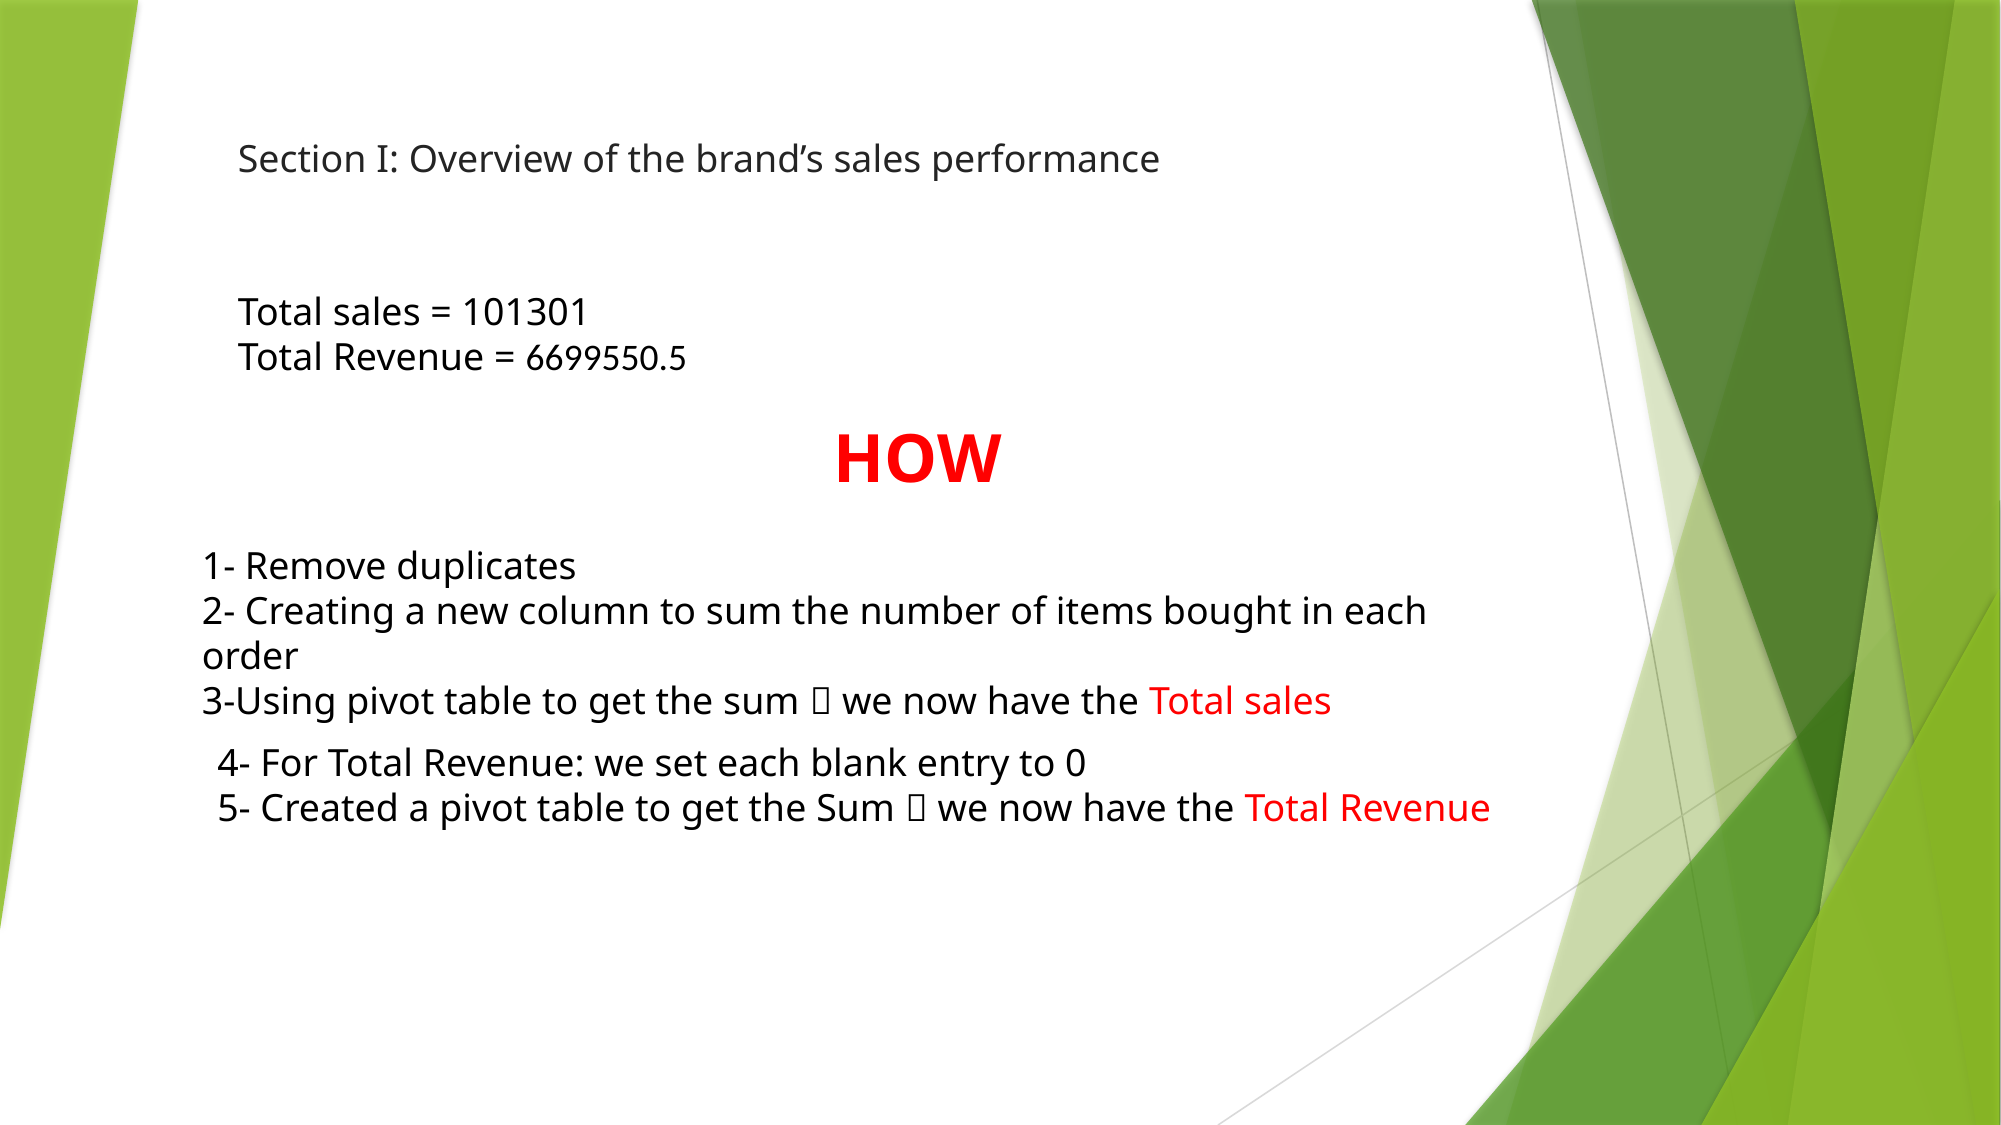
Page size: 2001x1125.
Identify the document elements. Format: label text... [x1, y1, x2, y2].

text_box 1- Remove duplicates 2- Creating a new column to sum the number of items bought in each order 3-Using pivot table to get the sum  we now have the Total sales [187, 534, 1511, 775]
text_box HOW [436, 408, 1400, 503]
text_box Section I: Overview of the brand’s sales performance [223, 127, 1185, 188]
text_box 4- For Total Revenue: we set each blank entry to 0 5- Created a pivot table to get the Sum  we now have the Total Revenue [202, 731, 1544, 837]
text_box Total sales = 101301 Total Revenue = 6699550.5 [223, 280, 1232, 386]
